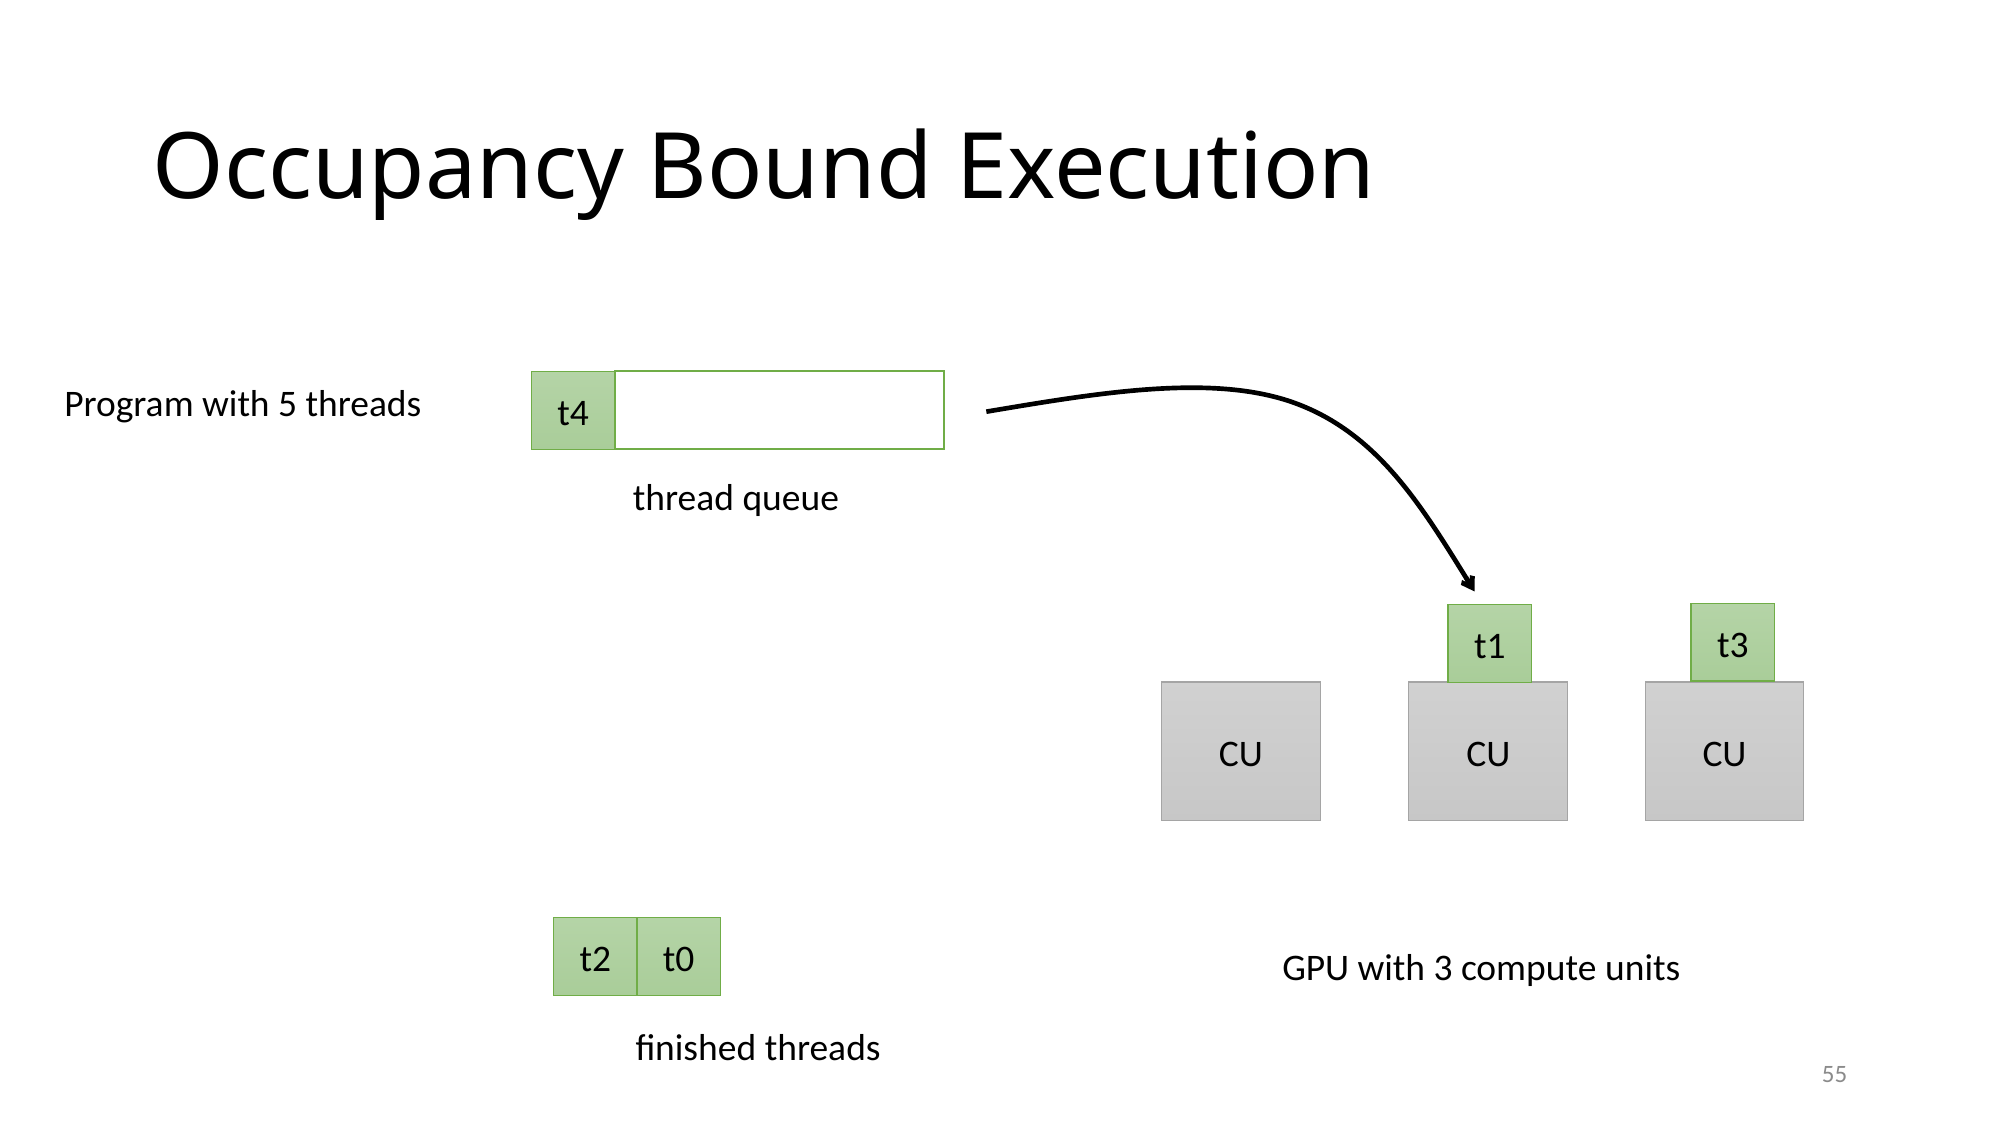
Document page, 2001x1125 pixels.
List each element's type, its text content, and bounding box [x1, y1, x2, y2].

slide_number 55 [1412, 1042, 1863, 1103]
text_box GPU with 3 compute units [1267, 935, 1696, 995]
text_box [986, 387, 1475, 592]
text_box thread queue [528, 465, 944, 526]
text_box t1 [1447, 604, 1532, 683]
title Occupancy Bound Execution [137, 59, 1863, 278]
text_box Program with 5 threads [49, 371, 437, 432]
text_box t4 [531, 371, 614, 450]
text_box [614, 370, 945, 450]
text_box t2 [553, 917, 637, 996]
text_box CU [1408, 681, 1568, 821]
text_box CU [1161, 681, 1321, 821]
text_box CU [1645, 681, 1804, 821]
text_box finished threads [550, 1015, 967, 1075]
text_box t0 [637, 917, 721, 996]
text_box t3 [1690, 603, 1775, 682]
